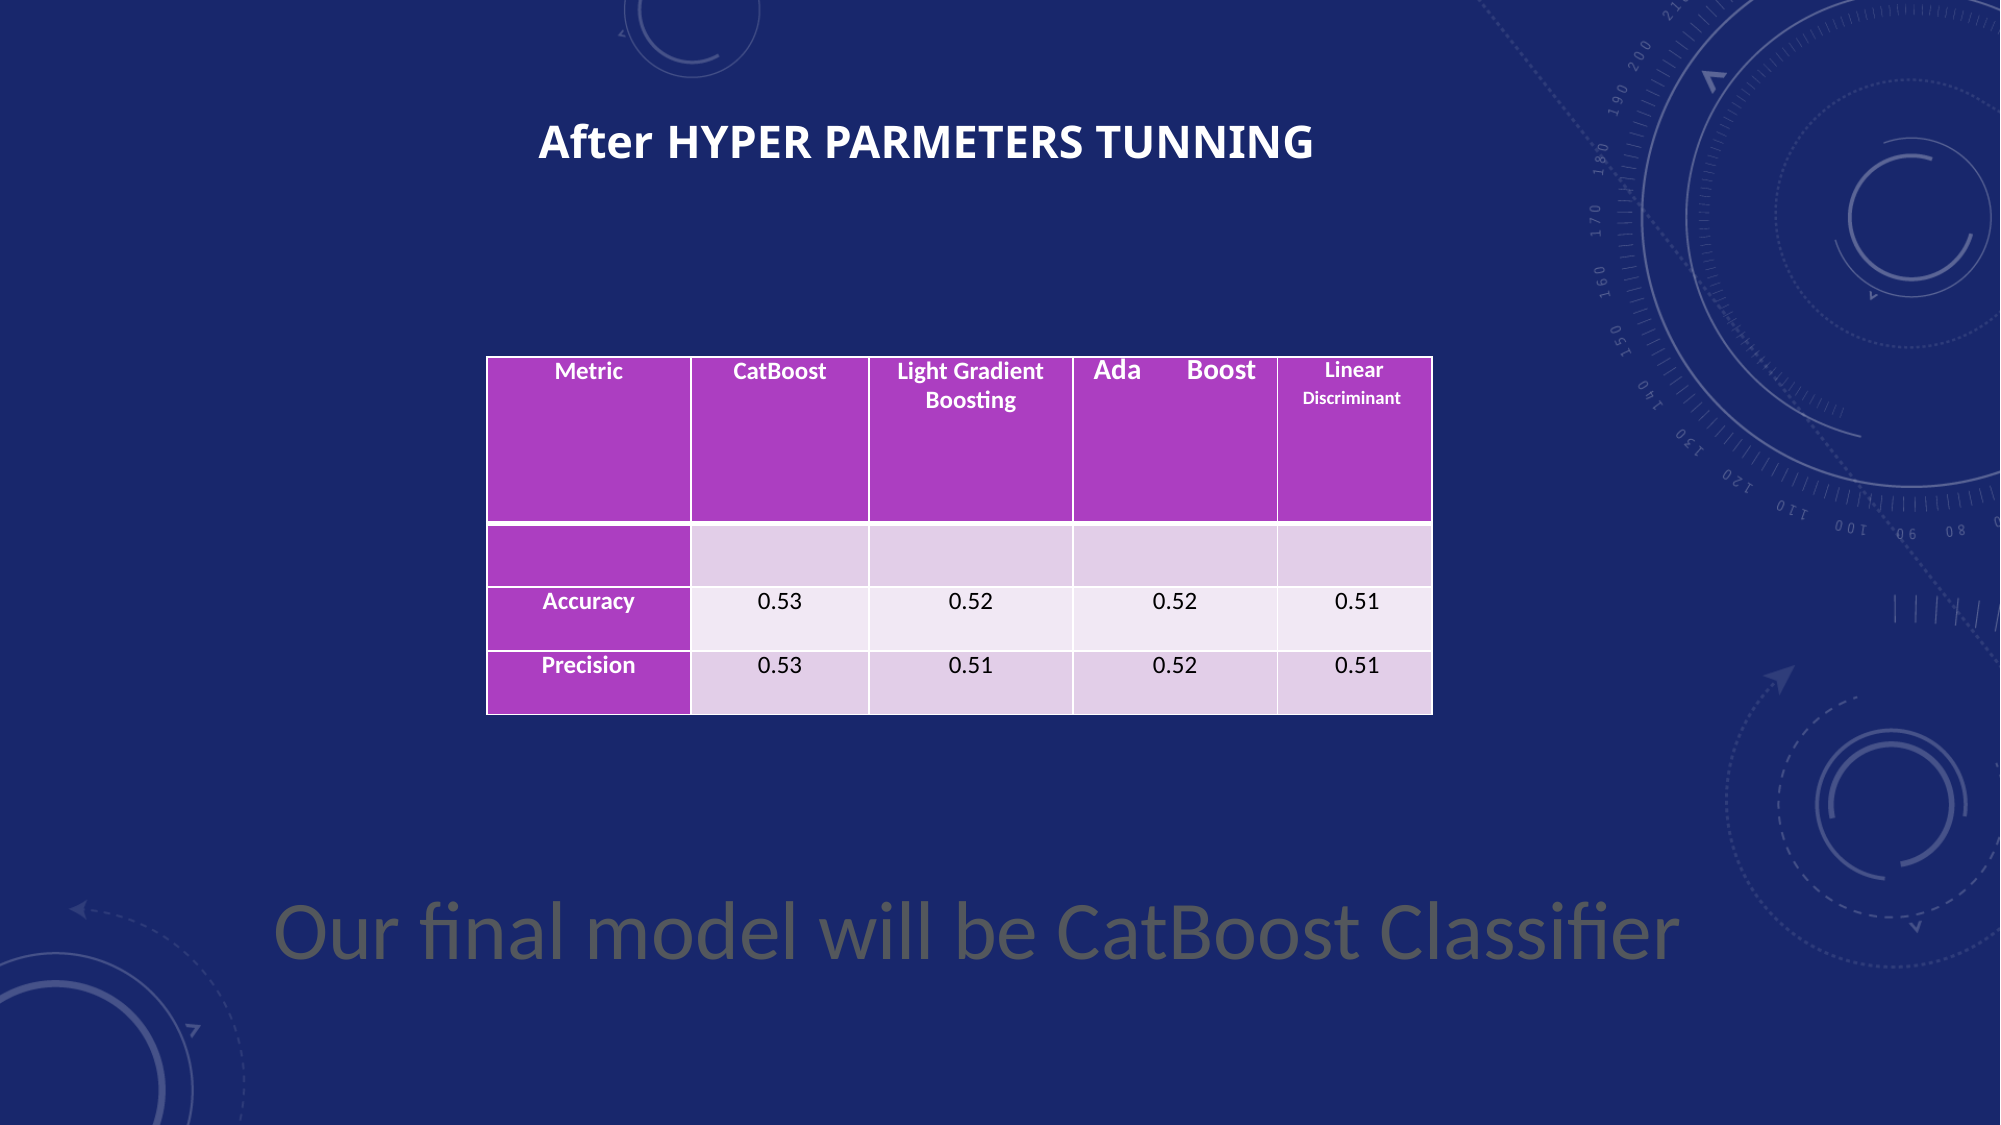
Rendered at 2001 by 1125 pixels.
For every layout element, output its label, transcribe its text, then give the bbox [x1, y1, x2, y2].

table_header Linear Discriminant [1278, 358, 1431, 521]
table_cell 0.52 [1074, 652, 1277, 714]
title After Hyper Parmeters Tunning [95, 96, 1758, 292]
text_box Our final model will be CatBoost Classifier [258, 868, 1699, 984]
table_cell 0.52 [870, 588, 1072, 650]
table_cell Precision [488, 652, 690, 714]
table_cell [692, 526, 868, 586]
table_cell [1074, 526, 1277, 586]
table_header CatBoost [692, 358, 868, 521]
table_cell 0.51 [1278, 652, 1431, 714]
table_cell [488, 526, 690, 586]
table_cell Accuracy [488, 588, 690, 650]
table_cell [870, 526, 1072, 586]
table_cell 0.51 [870, 652, 1072, 714]
table_cell 0.52 [1074, 588, 1277, 650]
table_cell [1278, 526, 1431, 586]
table_header Light Gradient Boosting [870, 358, 1072, 521]
table_cell 0.53 [692, 588, 868, 650]
table_header Metric [488, 358, 690, 521]
picture [0, 0, 2000, 1125]
table_cell 0.51 [1278, 588, 1431, 650]
table_header Ada Boost [1074, 358, 1277, 521]
table_cell 0.53 [692, 652, 868, 714]
